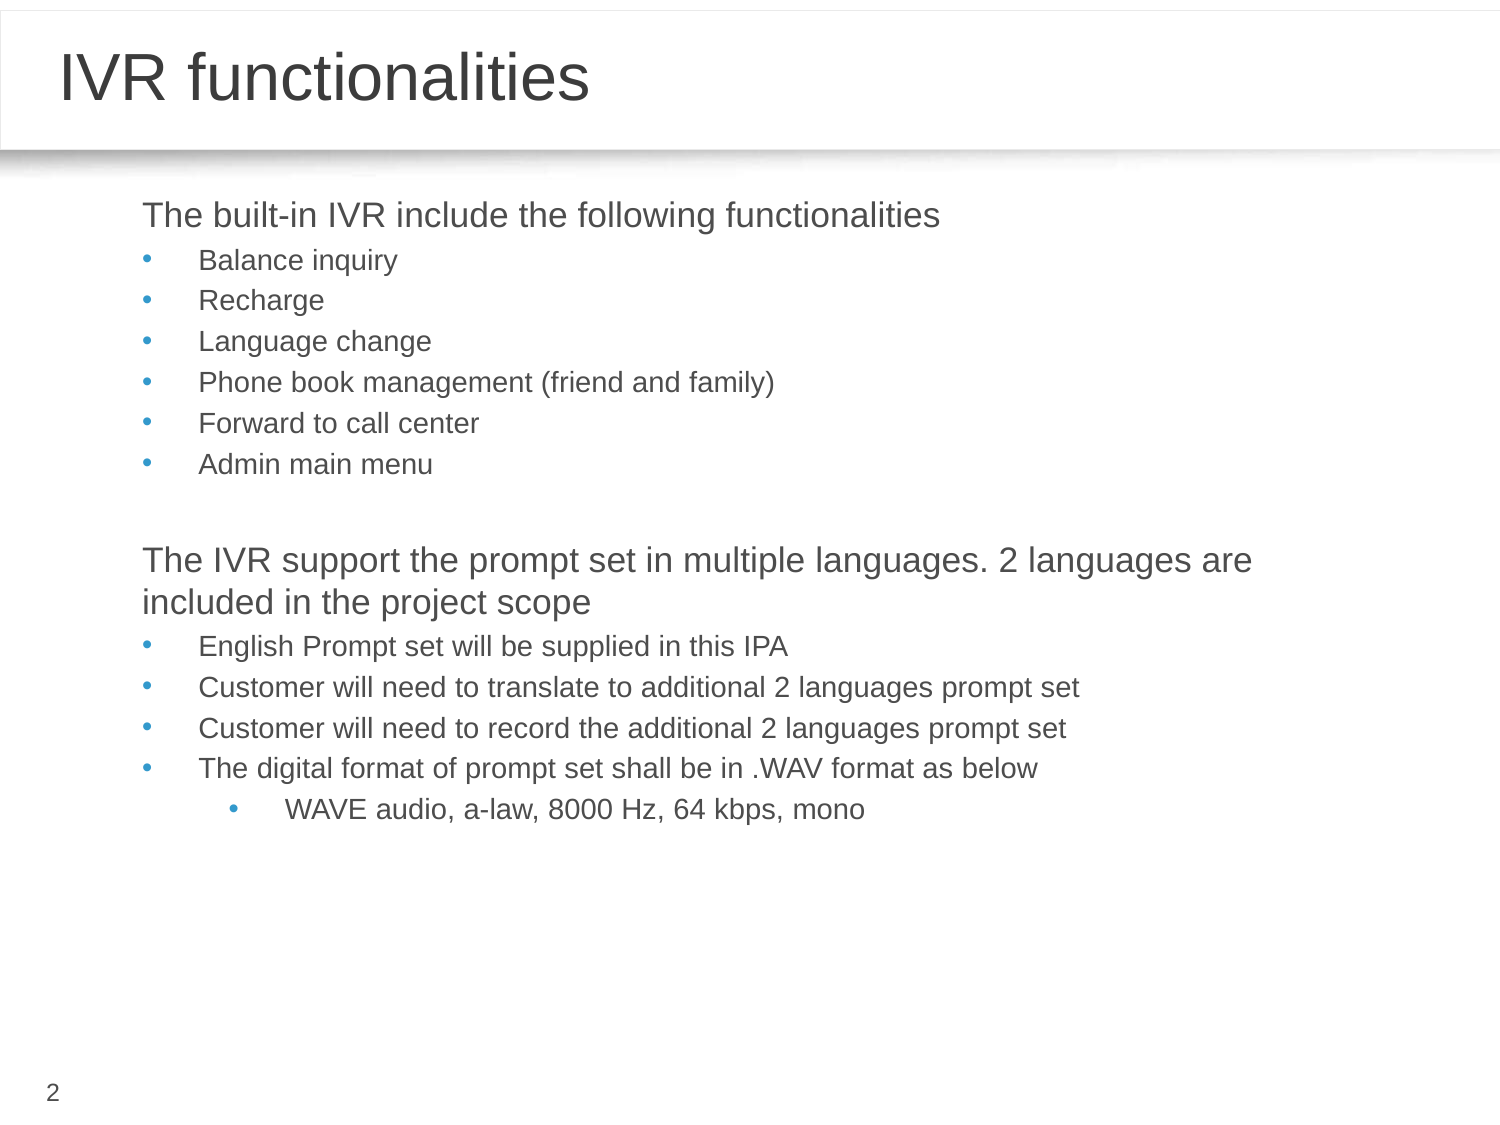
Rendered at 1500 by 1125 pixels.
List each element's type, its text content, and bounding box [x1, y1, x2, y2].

picture [0, 150, 1500, 217]
list The built-in IVR include the following functionalities Balance inquiry Recharge Language change Phone book management (friend and family) Forward to call center Admin main menu The IVR support the prompt set in multiple languages. 2 languages are included in the project scope English Prompt set will be supplied in this IPA Customer will need to translate to additional 2 languages prompt set Customer will need to record the additional 2 languages prompt set The digital format of prompt set shall be in .WAV format as below WAVE audio, a-law, 8000 Hz, 64 kbps, mono [127, 185, 1378, 1033]
title IVR functionalities [0, 10, 1500, 150]
slide_number 2 [0, 1078, 133, 1125]
